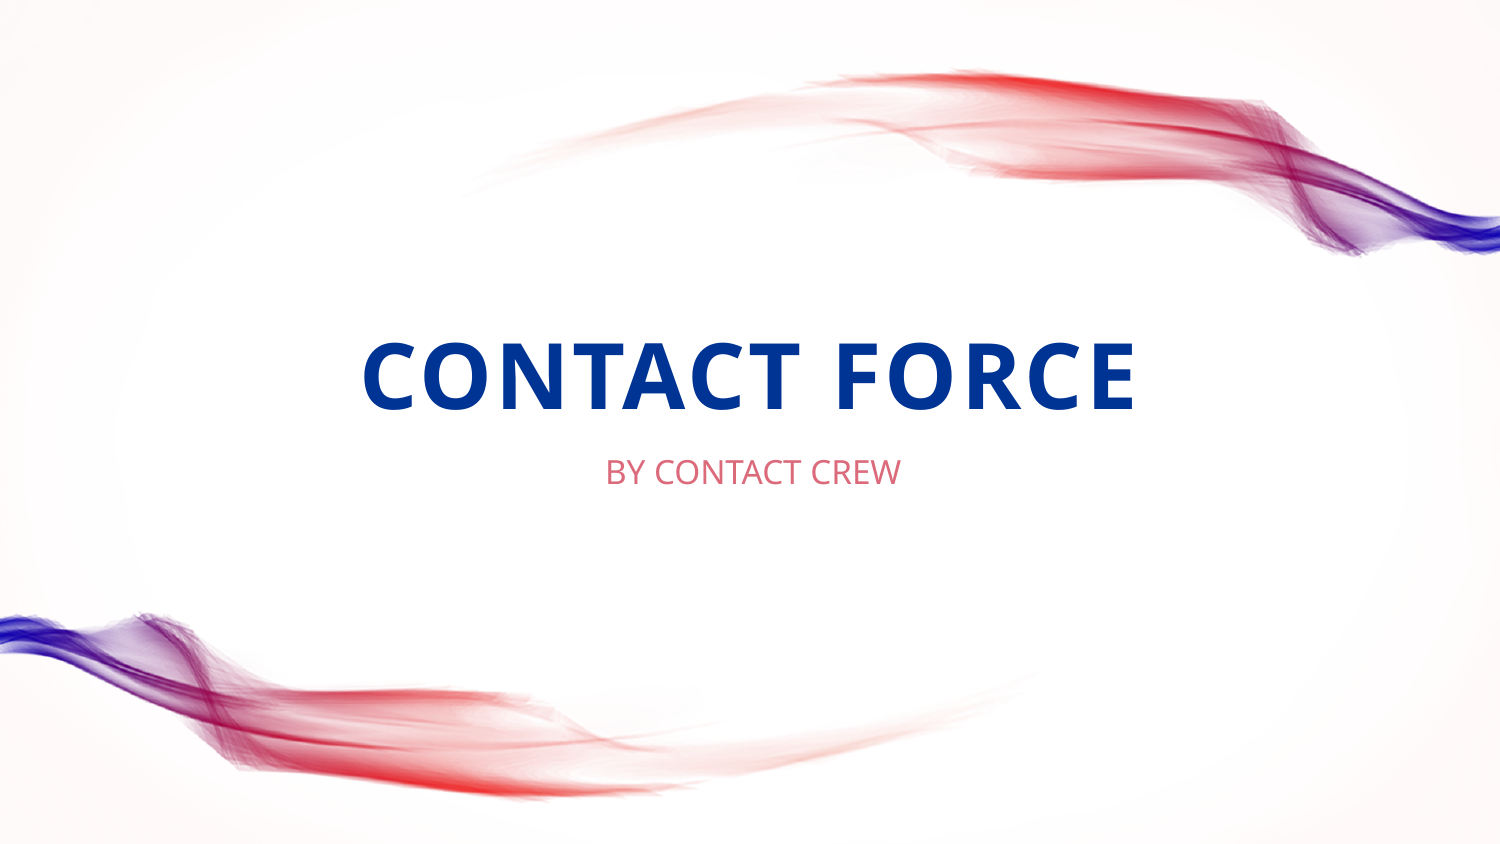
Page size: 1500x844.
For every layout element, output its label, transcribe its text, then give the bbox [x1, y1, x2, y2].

title Contact Force [145, 255, 1354, 435]
subtitle By Contact Crew [145, 435, 1354, 507]
picture [0, 0, 1500, 844]
